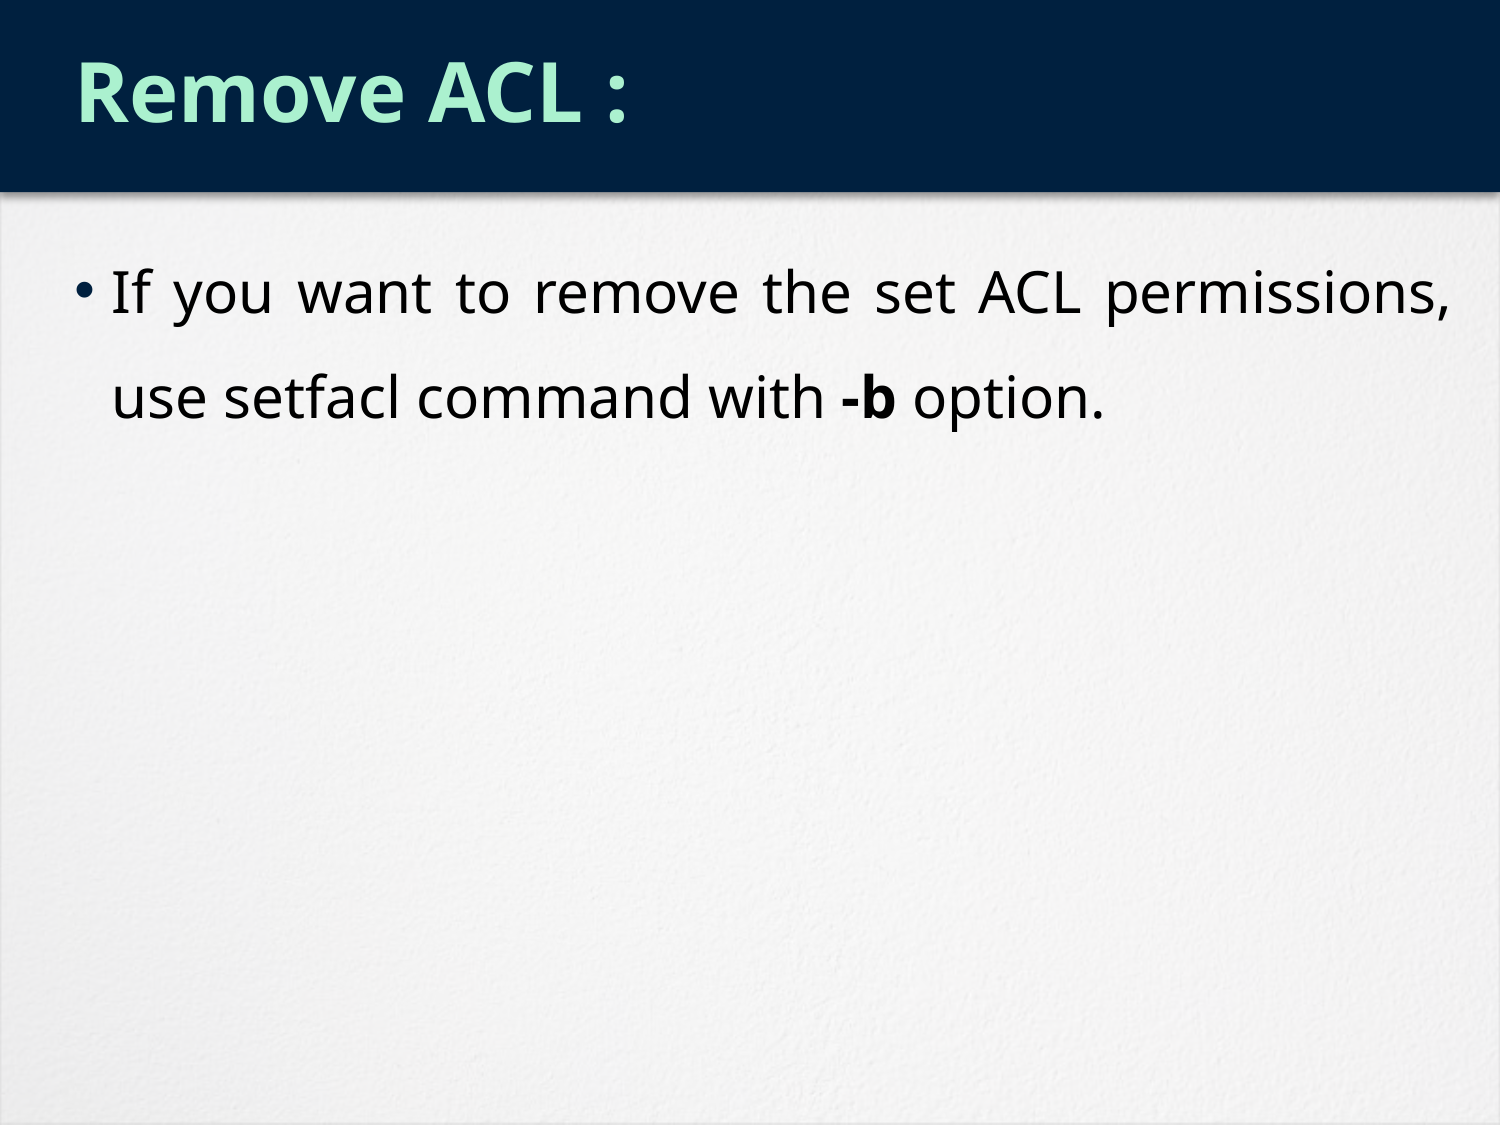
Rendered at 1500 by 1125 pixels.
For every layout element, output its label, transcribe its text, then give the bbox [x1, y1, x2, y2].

list If you want to remove the set ACL permissions, use setfacl command with -b option. [59, 212, 1468, 1099]
title Remove ACL : [59, 0, 1500, 193]
